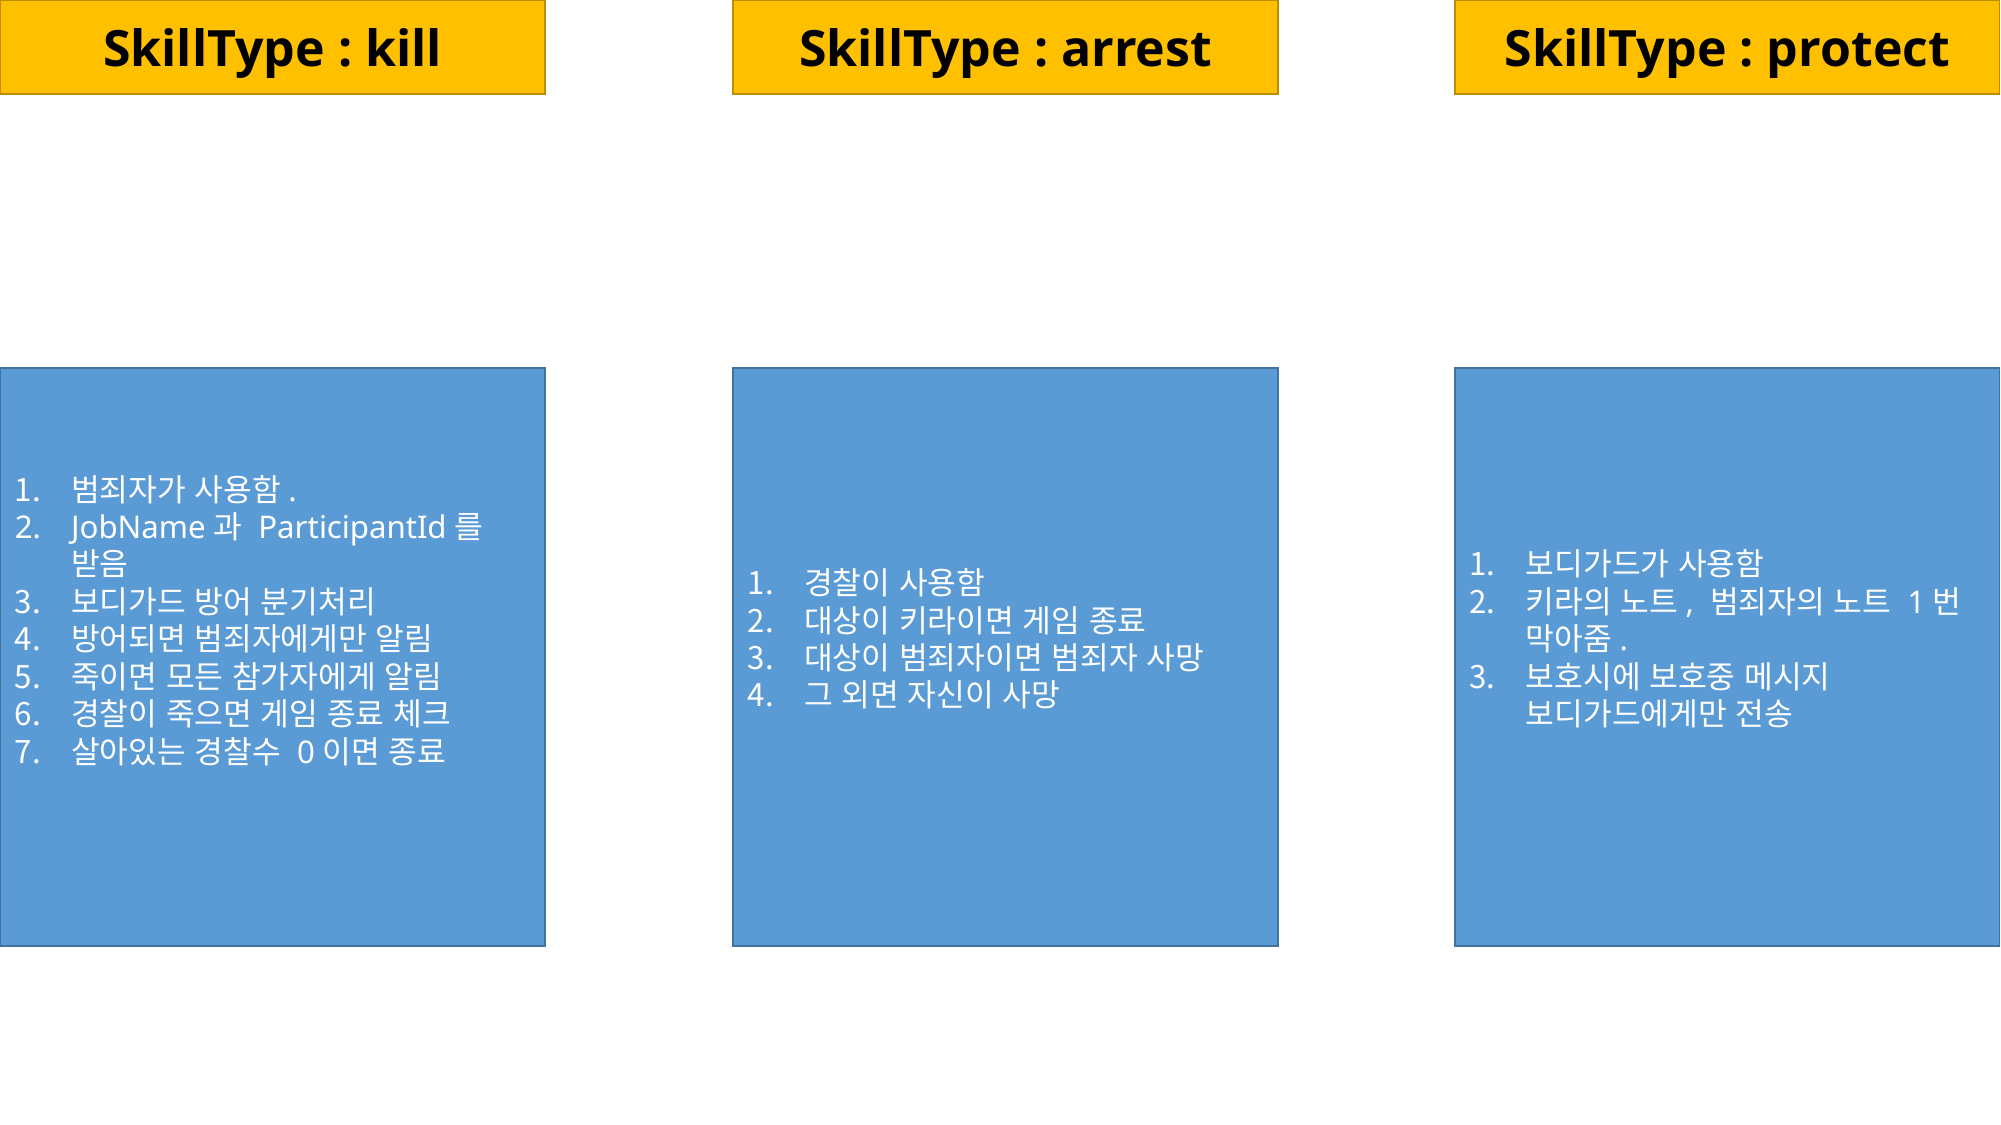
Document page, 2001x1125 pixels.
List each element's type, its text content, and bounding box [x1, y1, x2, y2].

text_box SkillType : protect [1454, 0, 2000, 95]
text_box SkillType : kill [0, 0, 546, 95]
text_box 보디가드가 사용함 키라의 노트, 범죄자의 노트 1번 막아줌. 보호시에 보호중 메시지 보디가드에게만 전송 [1454, 367, 2000, 947]
text_box 경찰이 사용함 대상이 키라이면 게임 종료 대상이 범죄자이면 범죄자 사망 그 외면 자신이 사망 [732, 367, 1279, 947]
text_box 범죄자가 사용함. JobName과 ParticipantId를 받음 보디가드 방어 분기처리 방어되면 범죄자에게만 알림 죽이면 모든 참가자에게 알림 경찰이 죽으면 게임 종료 체크 살아있는 경찰수 0이면 종료 [0, 367, 546, 947]
text_box SkillType : arrest [732, 0, 1279, 95]
